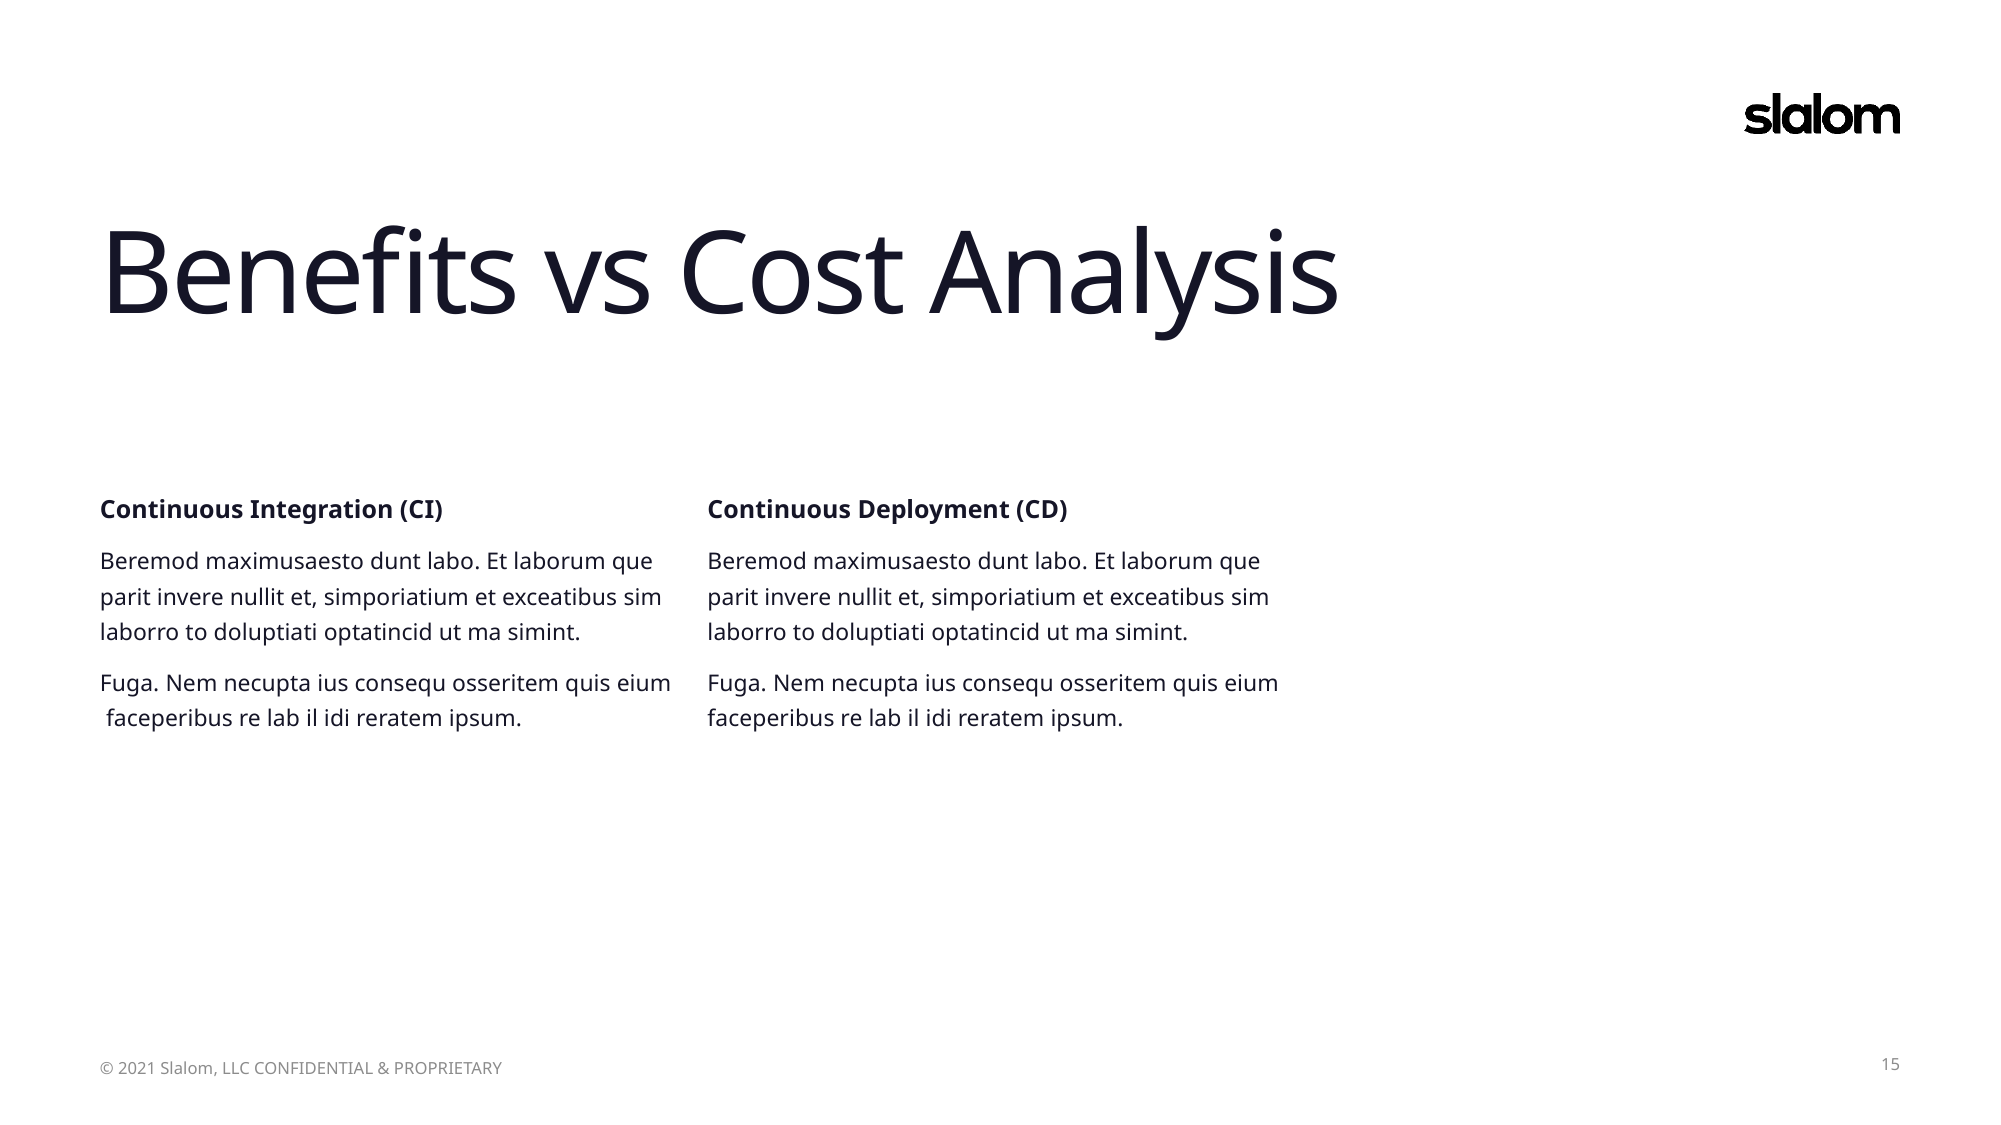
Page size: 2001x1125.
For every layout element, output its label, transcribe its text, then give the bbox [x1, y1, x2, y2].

slide_number 15 [1412, 1035, 1900, 1096]
text_box Continuous Deployment (CD) Beremod maximusaesto dunt labo. Et laborum que parit invere nullit et, simporiatium et exceatibus sim laborro to doluptiati optatincid ut ma simint. Fuga. Nem necupta ius consequ osseritem quis eium faceperibus re lab il idi reratem ipsum. [706, 492, 1288, 865]
text_box Continuous Integration (CI) Beremod maximusaesto dunt labo. Et laborum que parit invere nullit et, simporiatium et exceatibus sim laborro to doluptiati optatincid ut ma simint. Fuga. Nem necupta ius consequ osseritem quis eium faceperibus re lab il idi reratem ipsum. [98, 492, 675, 865]
picture [1744, 93, 1900, 134]
footer © 2021 Slalom, LLC CONFIDENTIAL & PROPRIETARY [99, 1038, 759, 1099]
text_box Benefits vs Cost Analysis [98, 197, 1619, 477]
